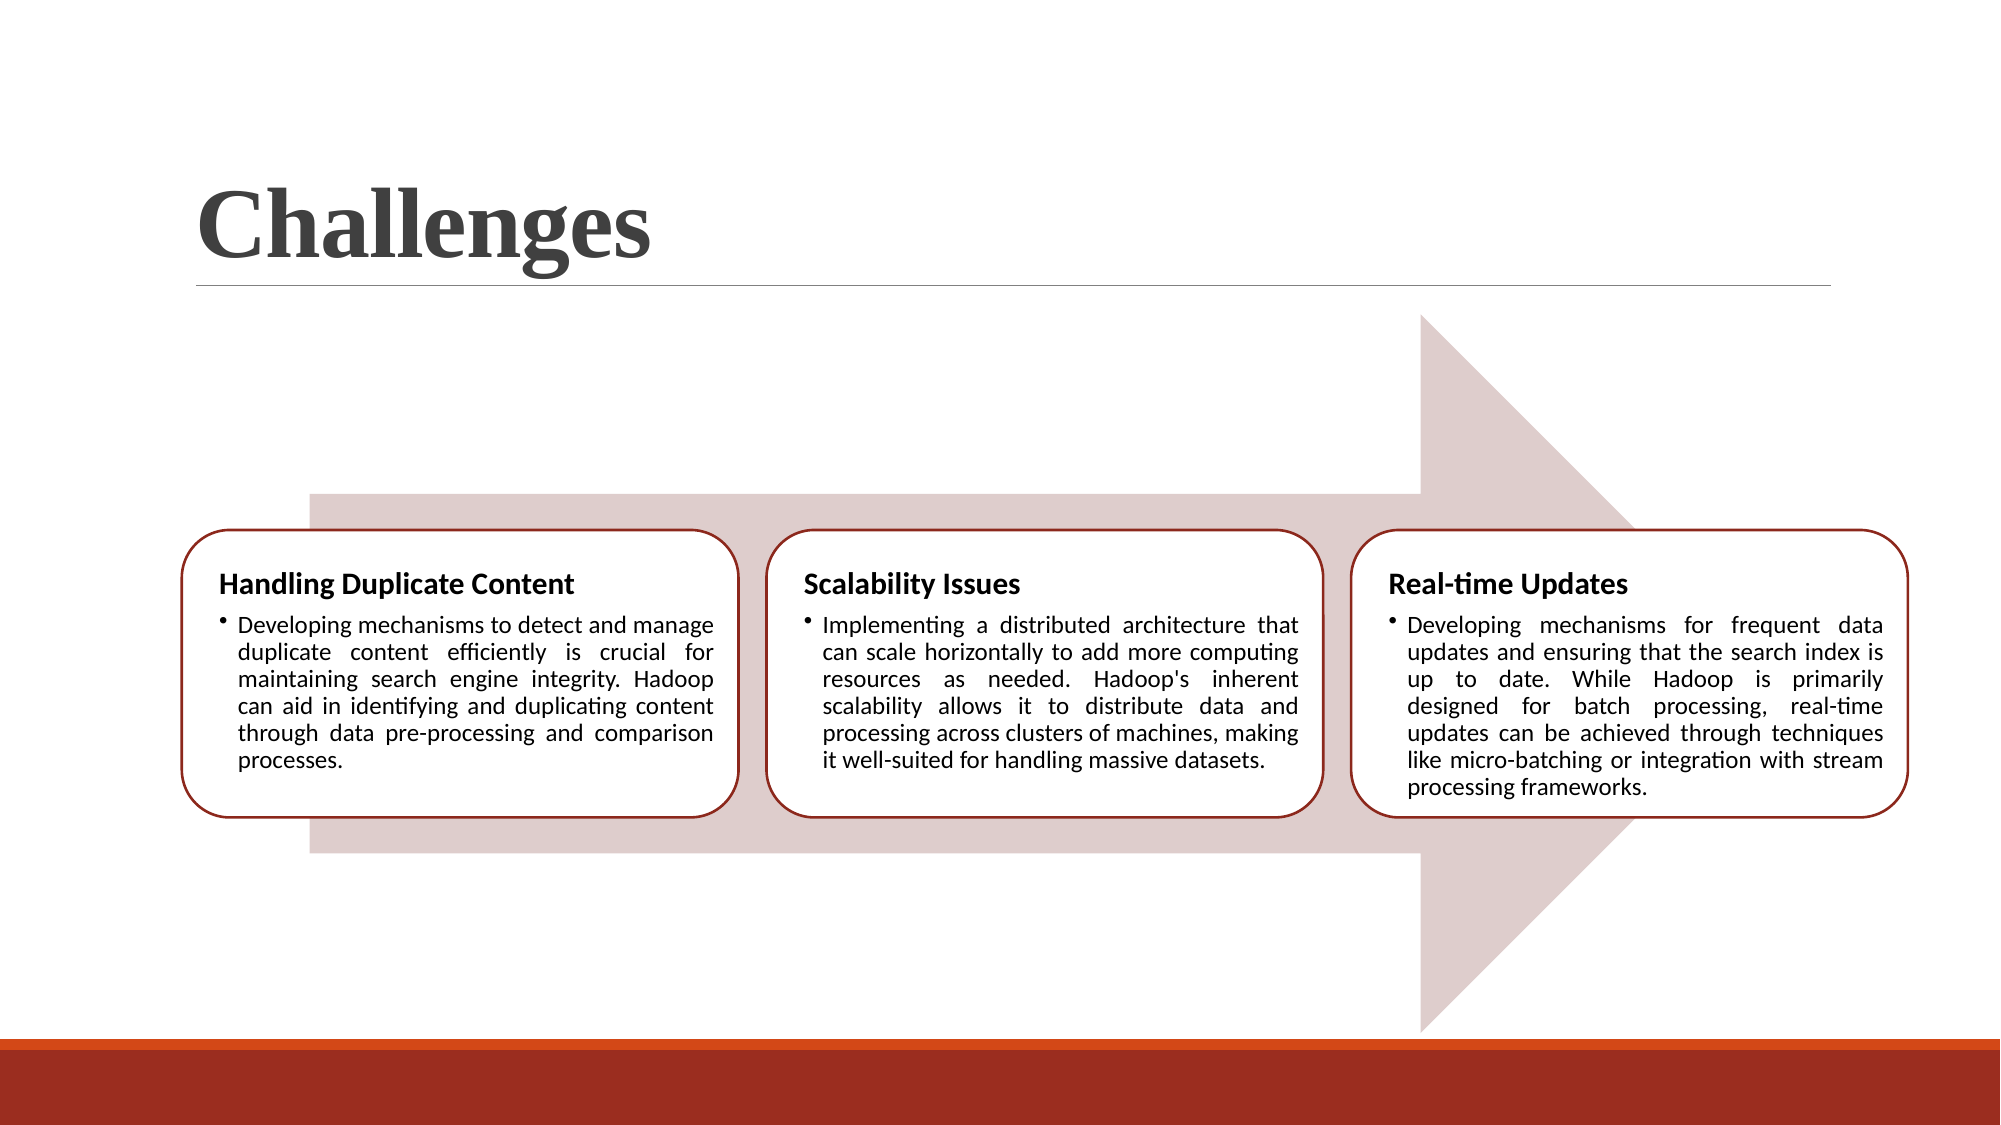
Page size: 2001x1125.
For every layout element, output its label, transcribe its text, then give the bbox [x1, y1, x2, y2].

title Challenges [180, 47, 1830, 285]
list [179, 313, 1911, 1034]
